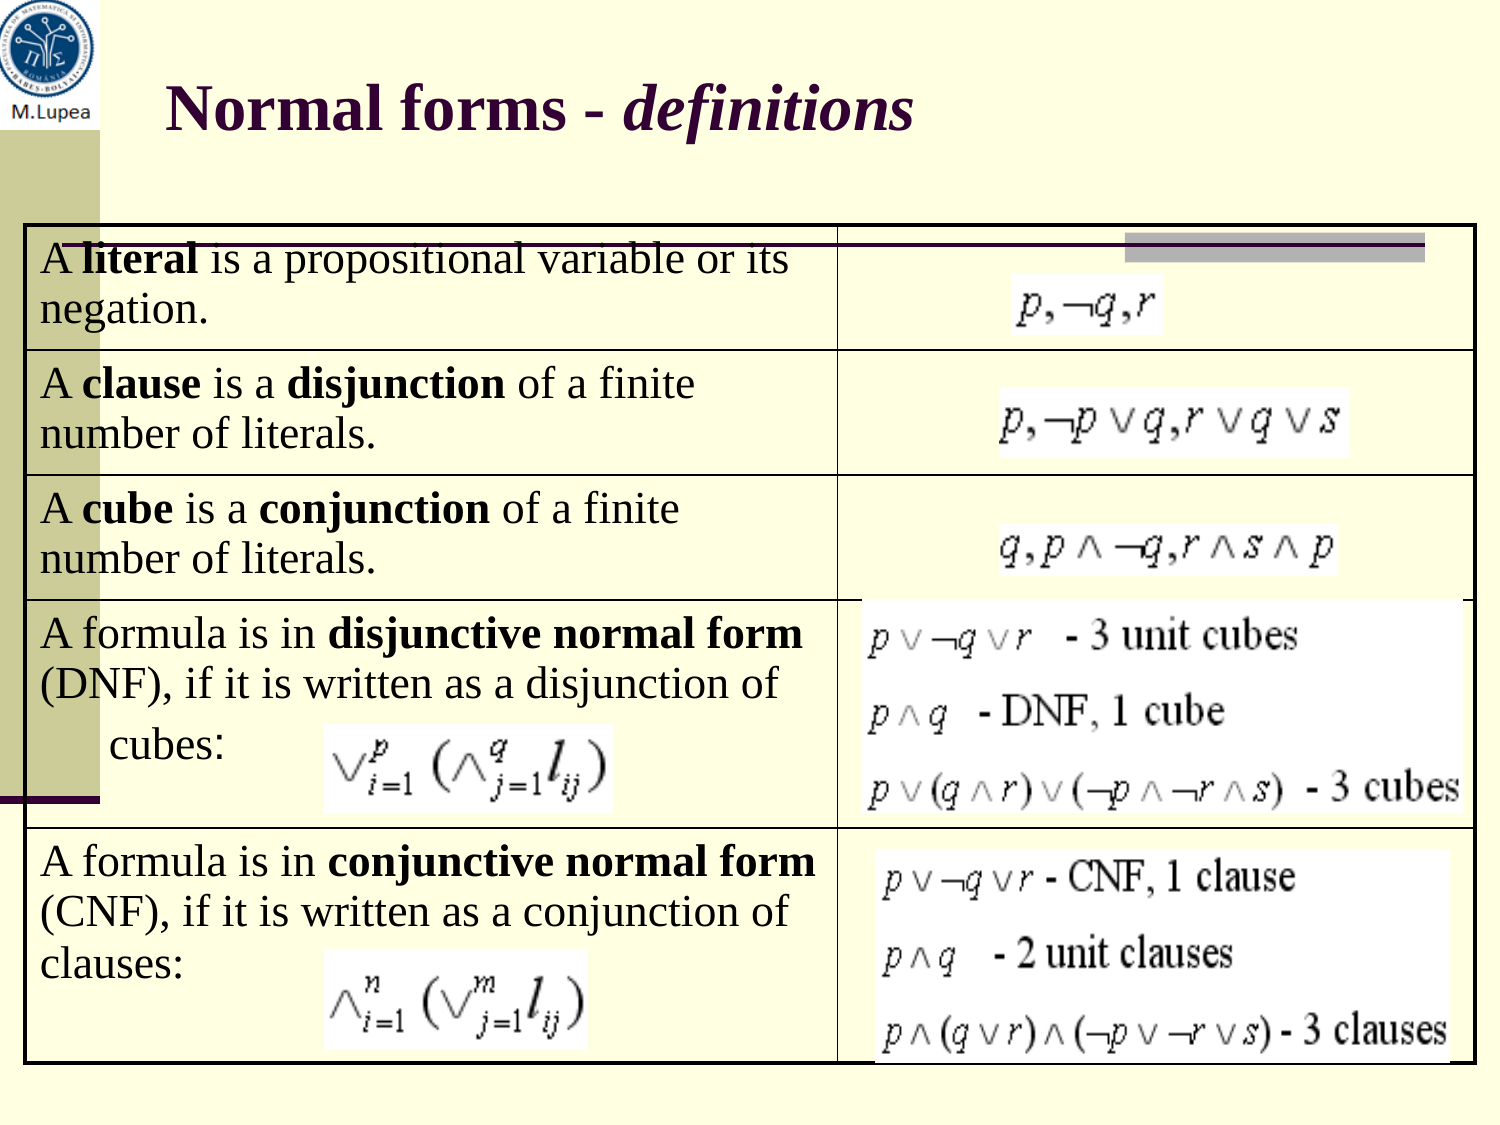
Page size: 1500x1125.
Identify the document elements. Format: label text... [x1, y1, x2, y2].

picture [324, 724, 613, 815]
table_cell [838, 351, 1473, 474]
title Normal forms - definitions [150, 45, 1425, 163]
table_cell [838, 476, 1473, 599]
picture [1012, 274, 1163, 335]
table_header A literal is a propositional variable or its negation. [27, 227, 837, 349]
table_cell [838, 829, 1473, 1061]
table_header [838, 227, 1473, 349]
table_cell A cube is a conjunction of a finite number of literals. [27, 476, 837, 599]
picture [0, 0, 101, 131]
picture [874, 849, 1451, 1063]
table_cell A clause is a disjunction of a finite number of literals. [27, 351, 837, 474]
picture [324, 949, 588, 1049]
table_cell [838, 601, 1473, 827]
picture [999, 524, 1338, 577]
picture [862, 599, 1463, 813]
table_cell A formula is in disjunctive normal form (DNF), if it is written as a disjunction of cubes: [27, 601, 837, 827]
table_cell A formula is in conjunctive normal form (CNF), if it is written as a conjunction of clauses: [27, 829, 837, 1061]
picture [999, 387, 1351, 458]
